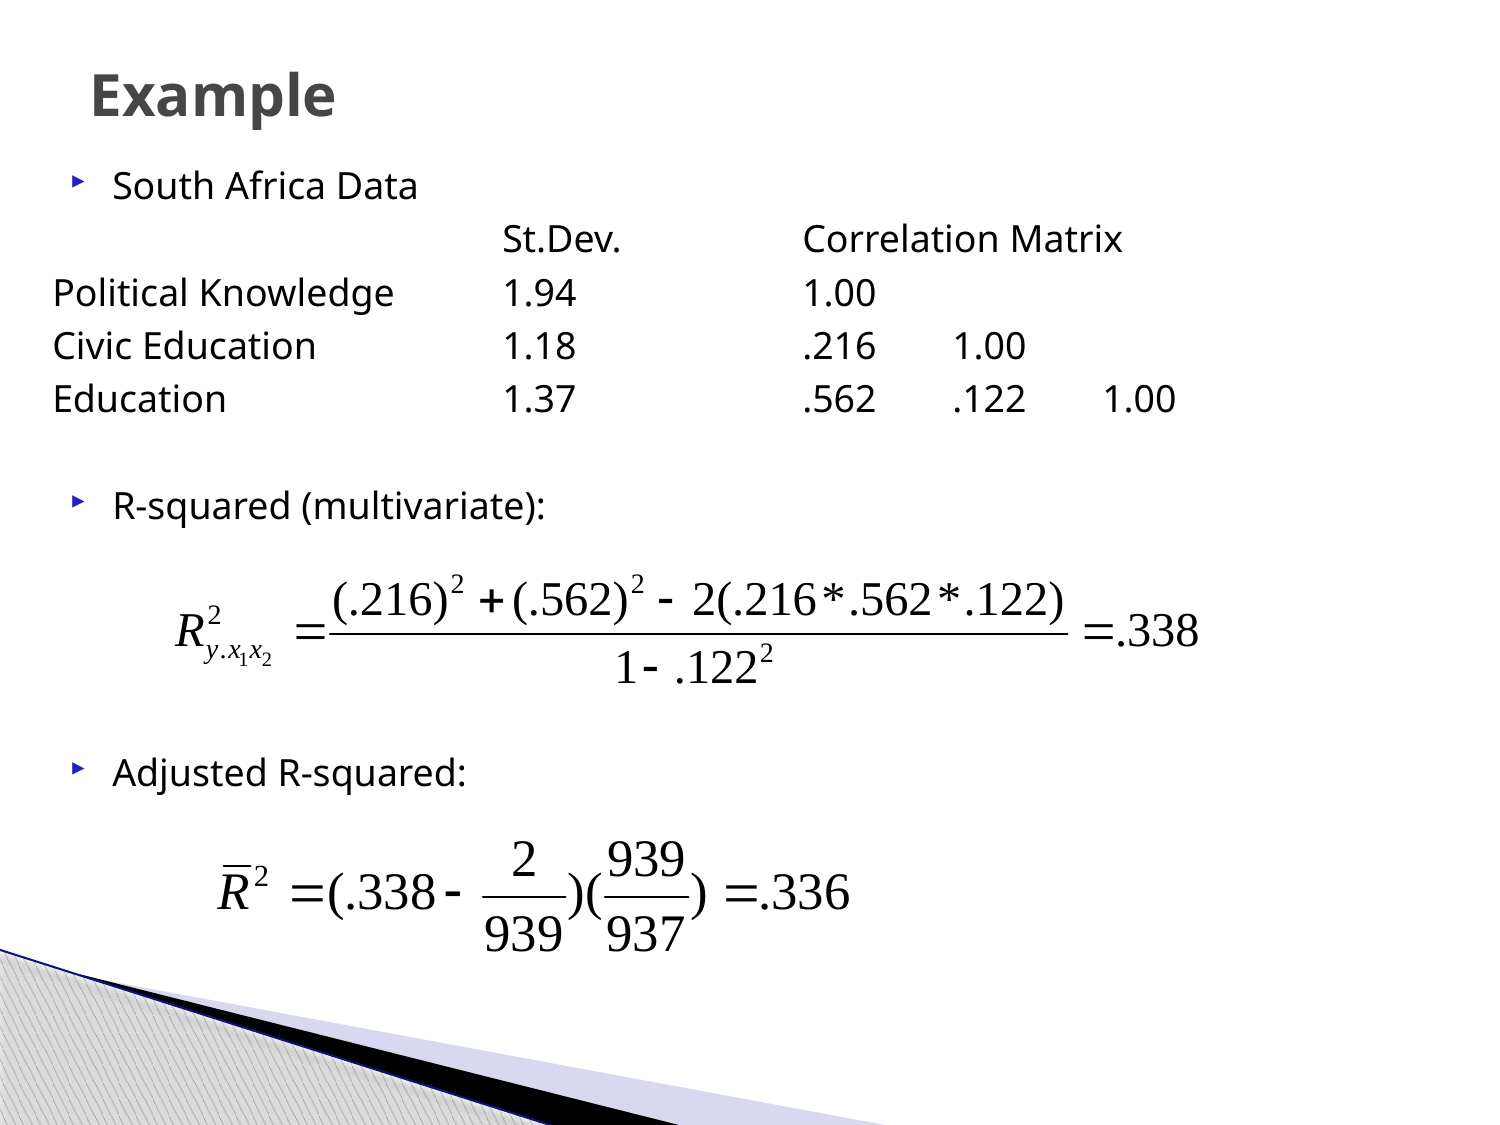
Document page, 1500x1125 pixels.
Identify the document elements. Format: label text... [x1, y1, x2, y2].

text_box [166, 560, 1208, 695]
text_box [207, 826, 859, 964]
list South Africa Data St.Dev. Correlation Matrix Political Knowledge 1.94 1.00 Civic Education 1.18 .216 1.00 Education 1.37 .562 .122 1.00 R-squared (multivariate): Adjusted R-squared: [37, 154, 1438, 1060]
title Example [75, 32, 1425, 154]
